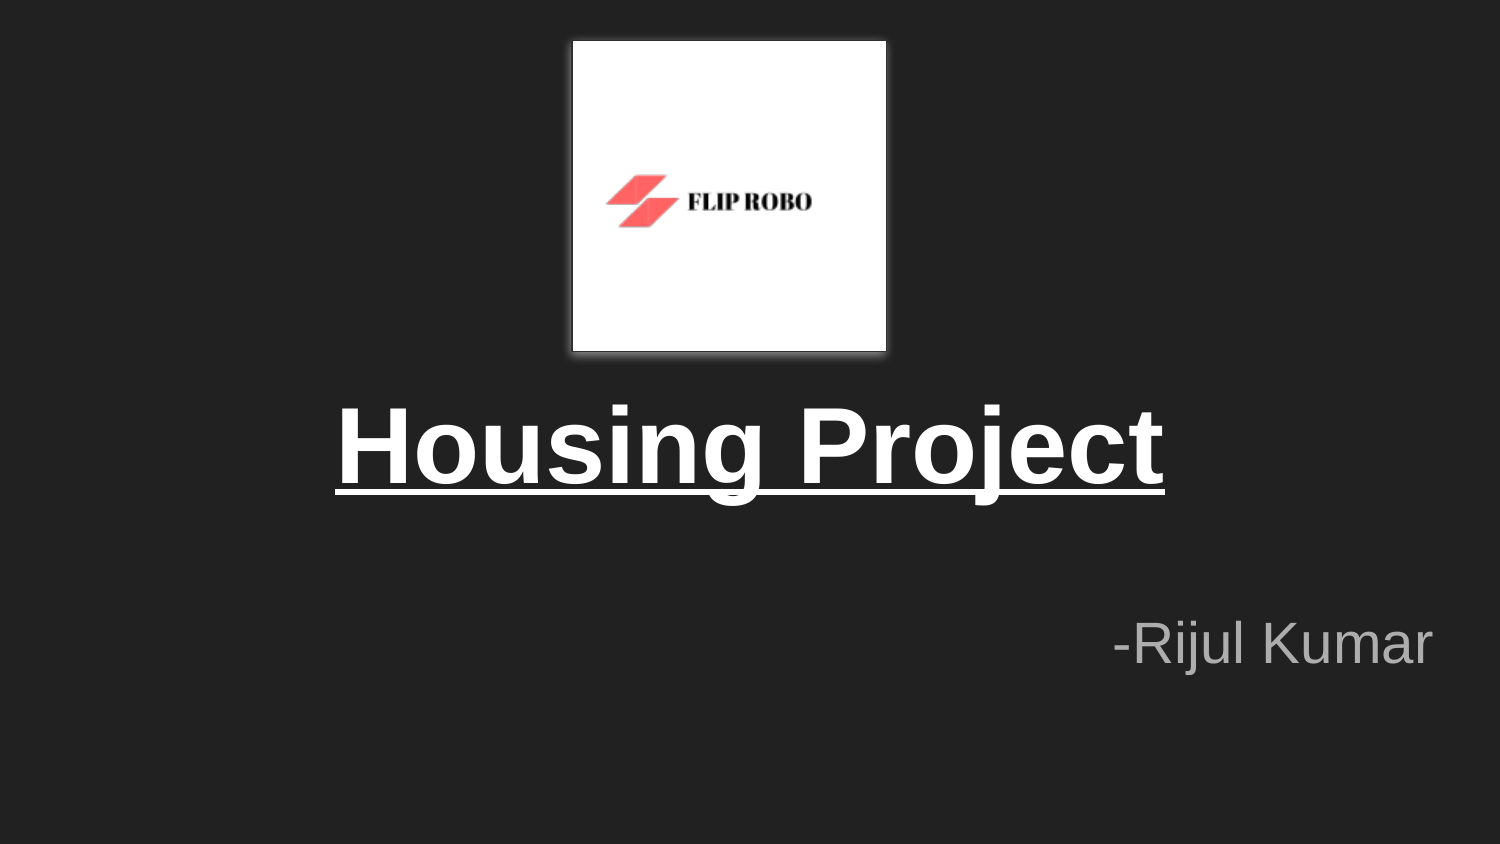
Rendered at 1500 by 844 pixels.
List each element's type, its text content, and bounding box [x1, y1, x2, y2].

subtitle -Rijul Kumar [51, 595, 1449, 726]
picture [574, 44, 888, 358]
title Housing Project [51, 351, 1449, 522]
